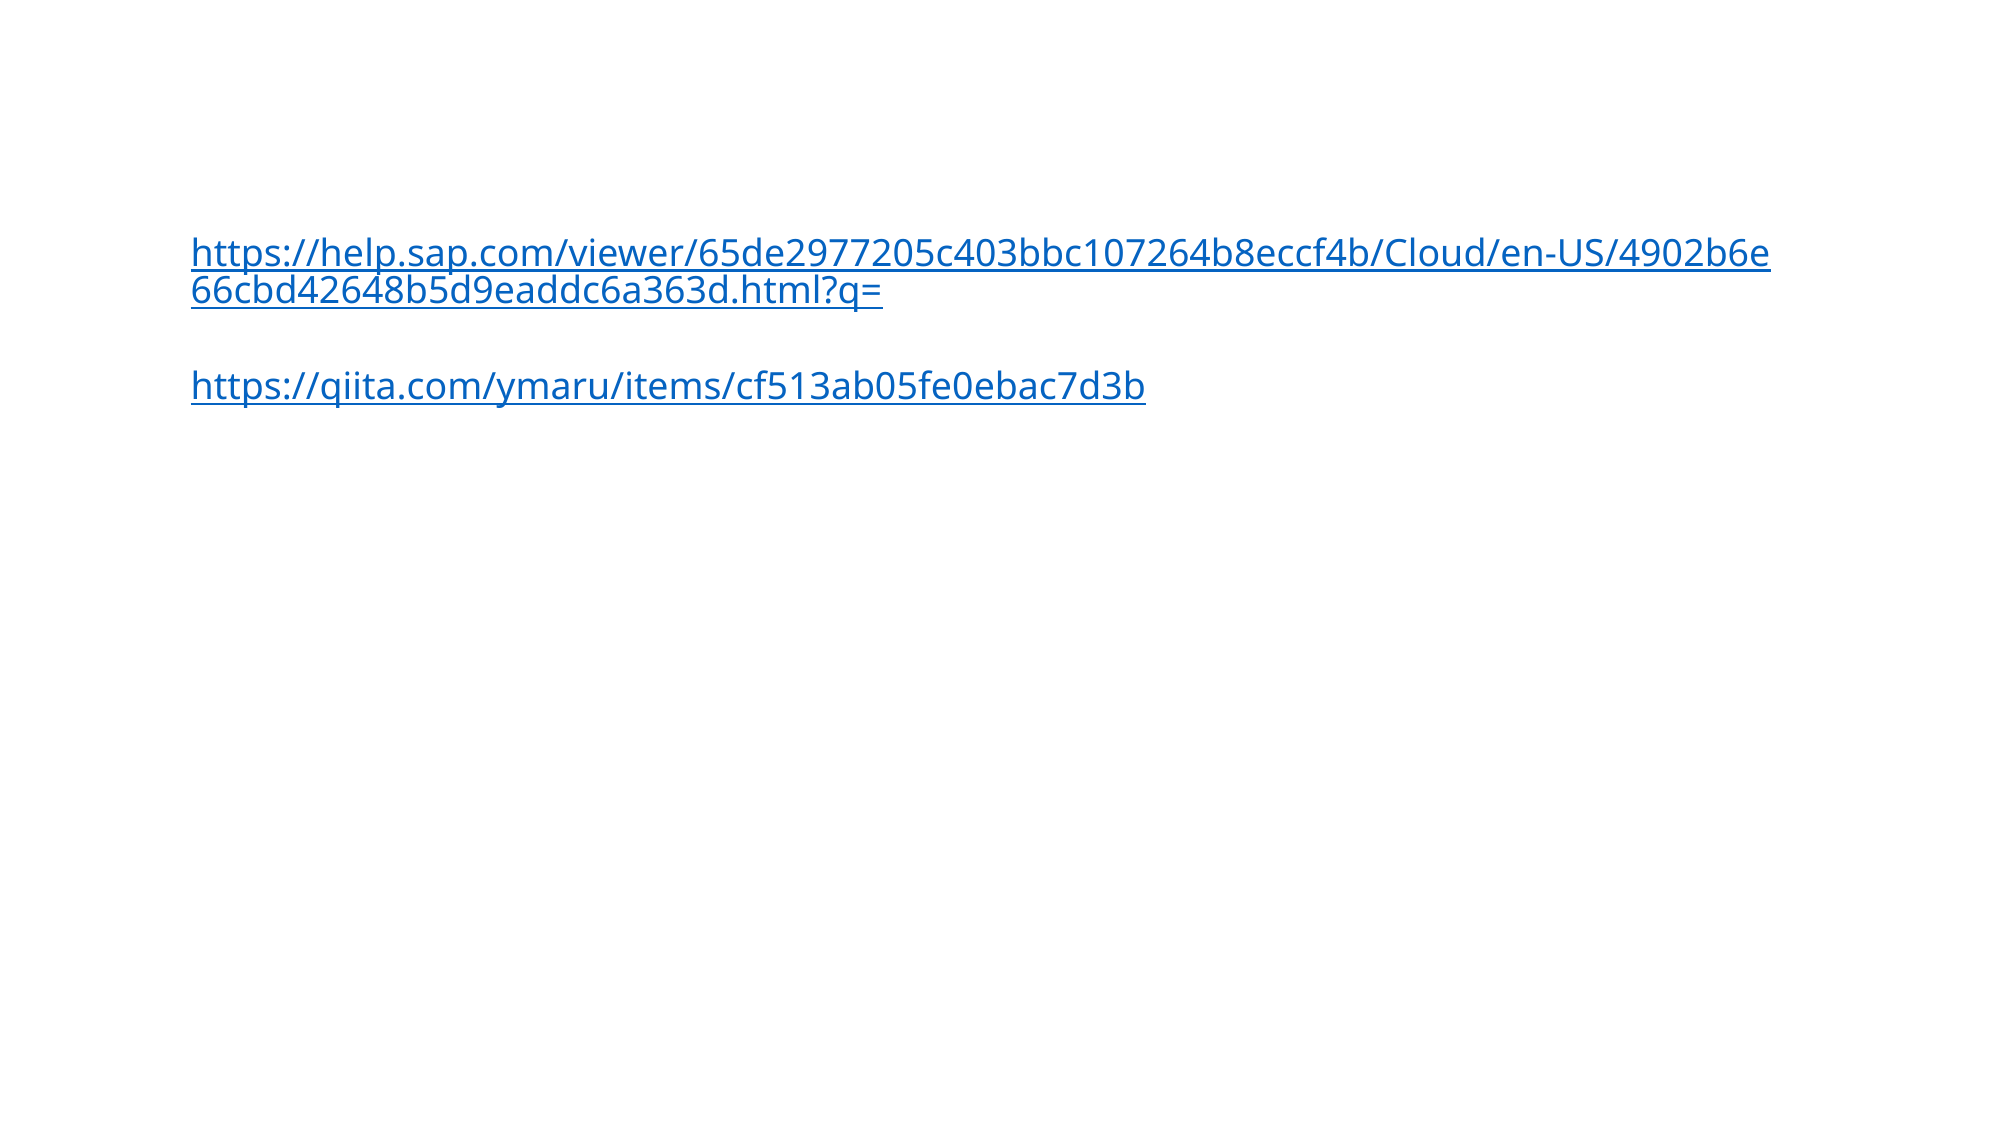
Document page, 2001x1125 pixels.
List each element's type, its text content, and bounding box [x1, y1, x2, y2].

text_box https://help.sap.com/viewer/65de2977205c403bbc107264b8eccf4b/Cloud/en-US/4902b6e66cbd42648b5d9eaddc6a363d.html?q= https://qiita.com/ymaru/items/cf513ab05fe0ebac7d3b [175, 221, 1808, 428]
